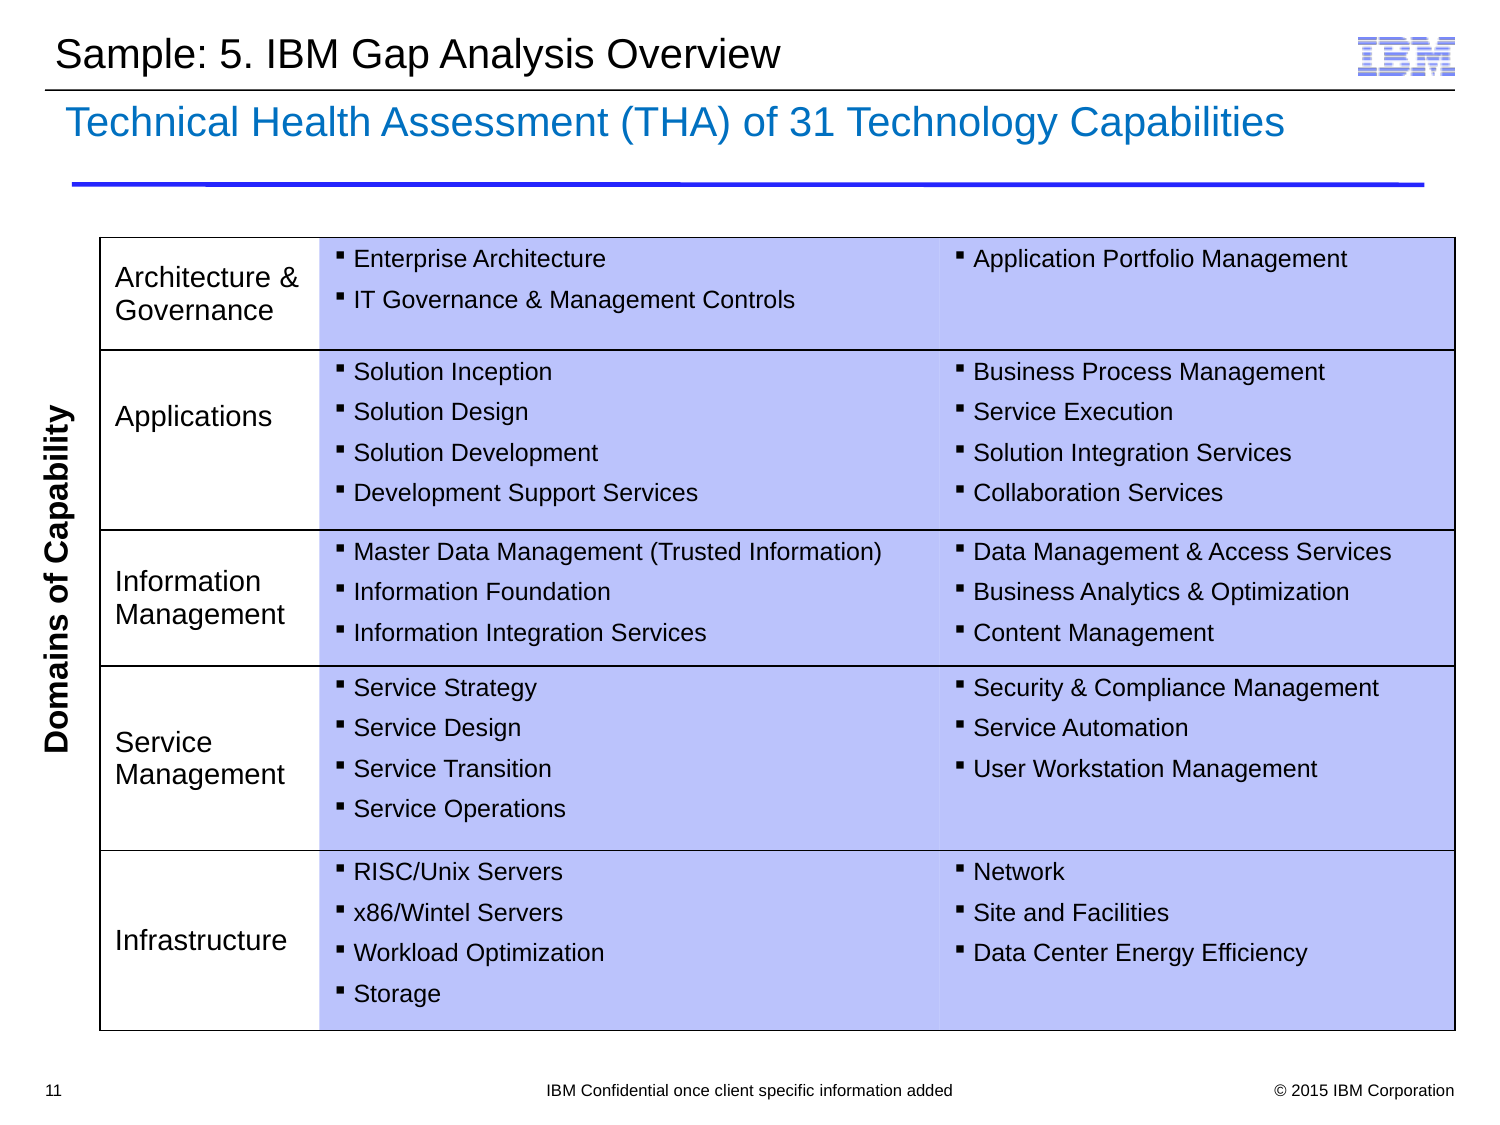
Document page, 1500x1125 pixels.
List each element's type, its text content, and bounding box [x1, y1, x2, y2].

table_cell Network Site and Facilities Data Center Energy Efficiency [939, 851, 1454, 1030]
table_cell Data Management & Access Services Business Analytics & Optimization Content Management [939, 531, 1454, 665]
title Technical Health Assessment (THA) of 31 Technology Capabilities [50, 93, 1500, 175]
table_header Architecture & Governance [101, 238, 319, 349]
table_cell RISC/Unix Servers x86/Wintel Servers Workload Optimization Storage [319, 851, 939, 1030]
text_box Domains of Capability [26, 306, 82, 854]
table_header Application Portfolio Management [939, 238, 1454, 349]
slide_number 11 [29, 1072, 91, 1103]
table_cell Service Management [101, 667, 319, 850]
table_header Enterprise Architecture IT Governance & Management Controls [319, 238, 939, 349]
table_cell Information Management [101, 531, 319, 665]
table_cell Infrastructure [101, 851, 319, 1030]
table_cell Business Process Management Service Execution Solution Integration Services Collaboration Services [939, 351, 1454, 529]
table_cell Service Strategy Service Design Service Transition Service Operations [319, 667, 939, 850]
footer IBM Confidential once client specific information added [312, 1074, 1188, 1113]
text_box Sample: 5. IBM Gap Analysis Overview [40, 24, 808, 85]
table_cell Applications [101, 351, 319, 529]
table_cell Master Data Management (Trusted Information) Information Foundation Information Integration Services [319, 531, 939, 665]
picture [1358, 37, 1455, 76]
table_cell Solution Inception Solution Design Solution Development Development Support Services [319, 351, 939, 529]
table_cell Security & Compliance Management Service Automation User Workstation Management [939, 667, 1454, 850]
